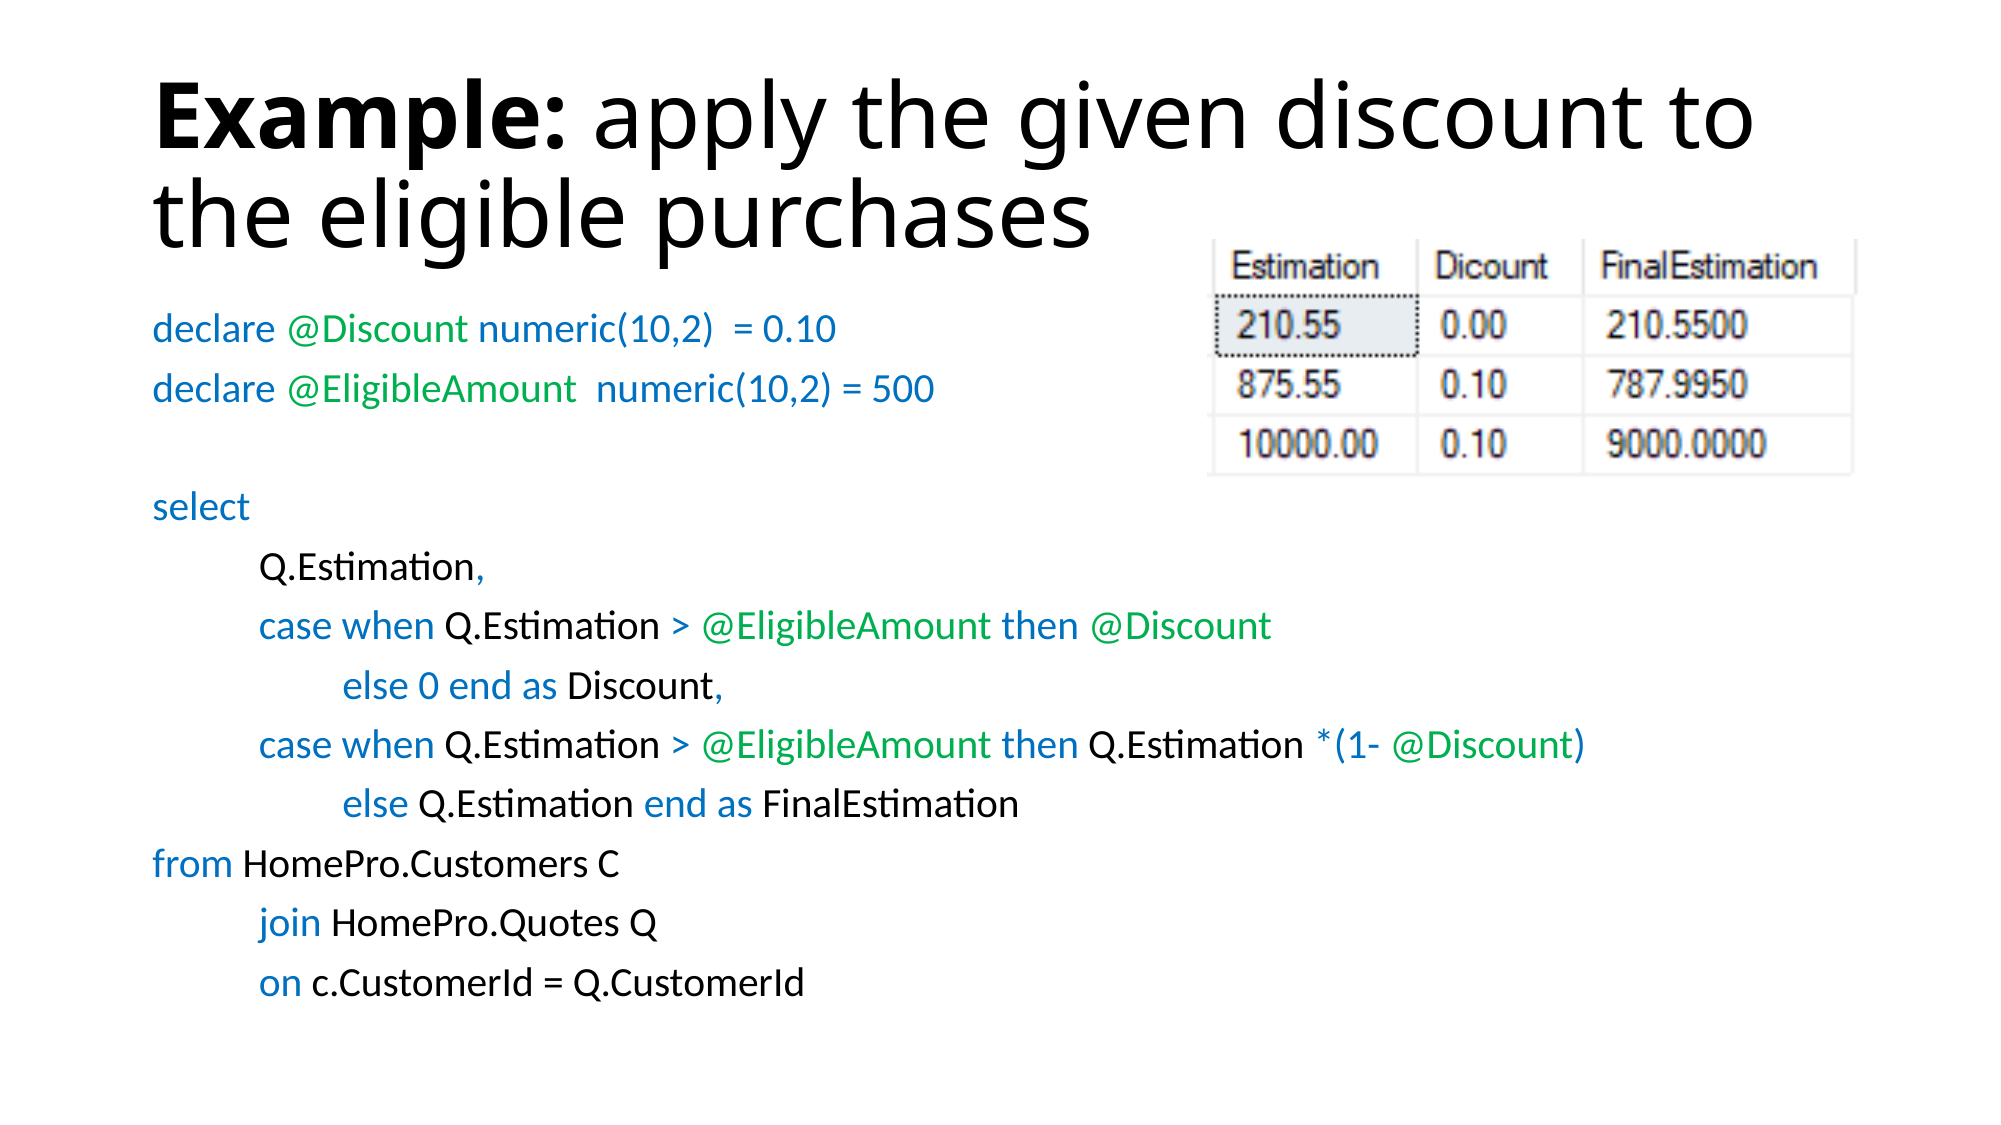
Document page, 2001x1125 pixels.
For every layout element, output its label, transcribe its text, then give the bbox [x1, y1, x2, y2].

list declare @Discount numeric(10,2) = 0.10 declare @EligibleAmount numeric(10,2) = 500 select Q.Estimation, case when Q.Estimation > @EligibleAmount then @Discount else 0 end as Discount, case when Q.Estimation > @EligibleAmount then Q.Estimation *(1- @Discount) else Q.Estimation end as FinalEstimation from HomePro.Customers C join HomePro.Quotes Q on c.CustomerId = Q.CustomerId [137, 299, 1863, 1014]
picture [1207, 239, 1874, 518]
title Example: apply the given discount to the eligible purchases [137, 59, 1863, 278]
